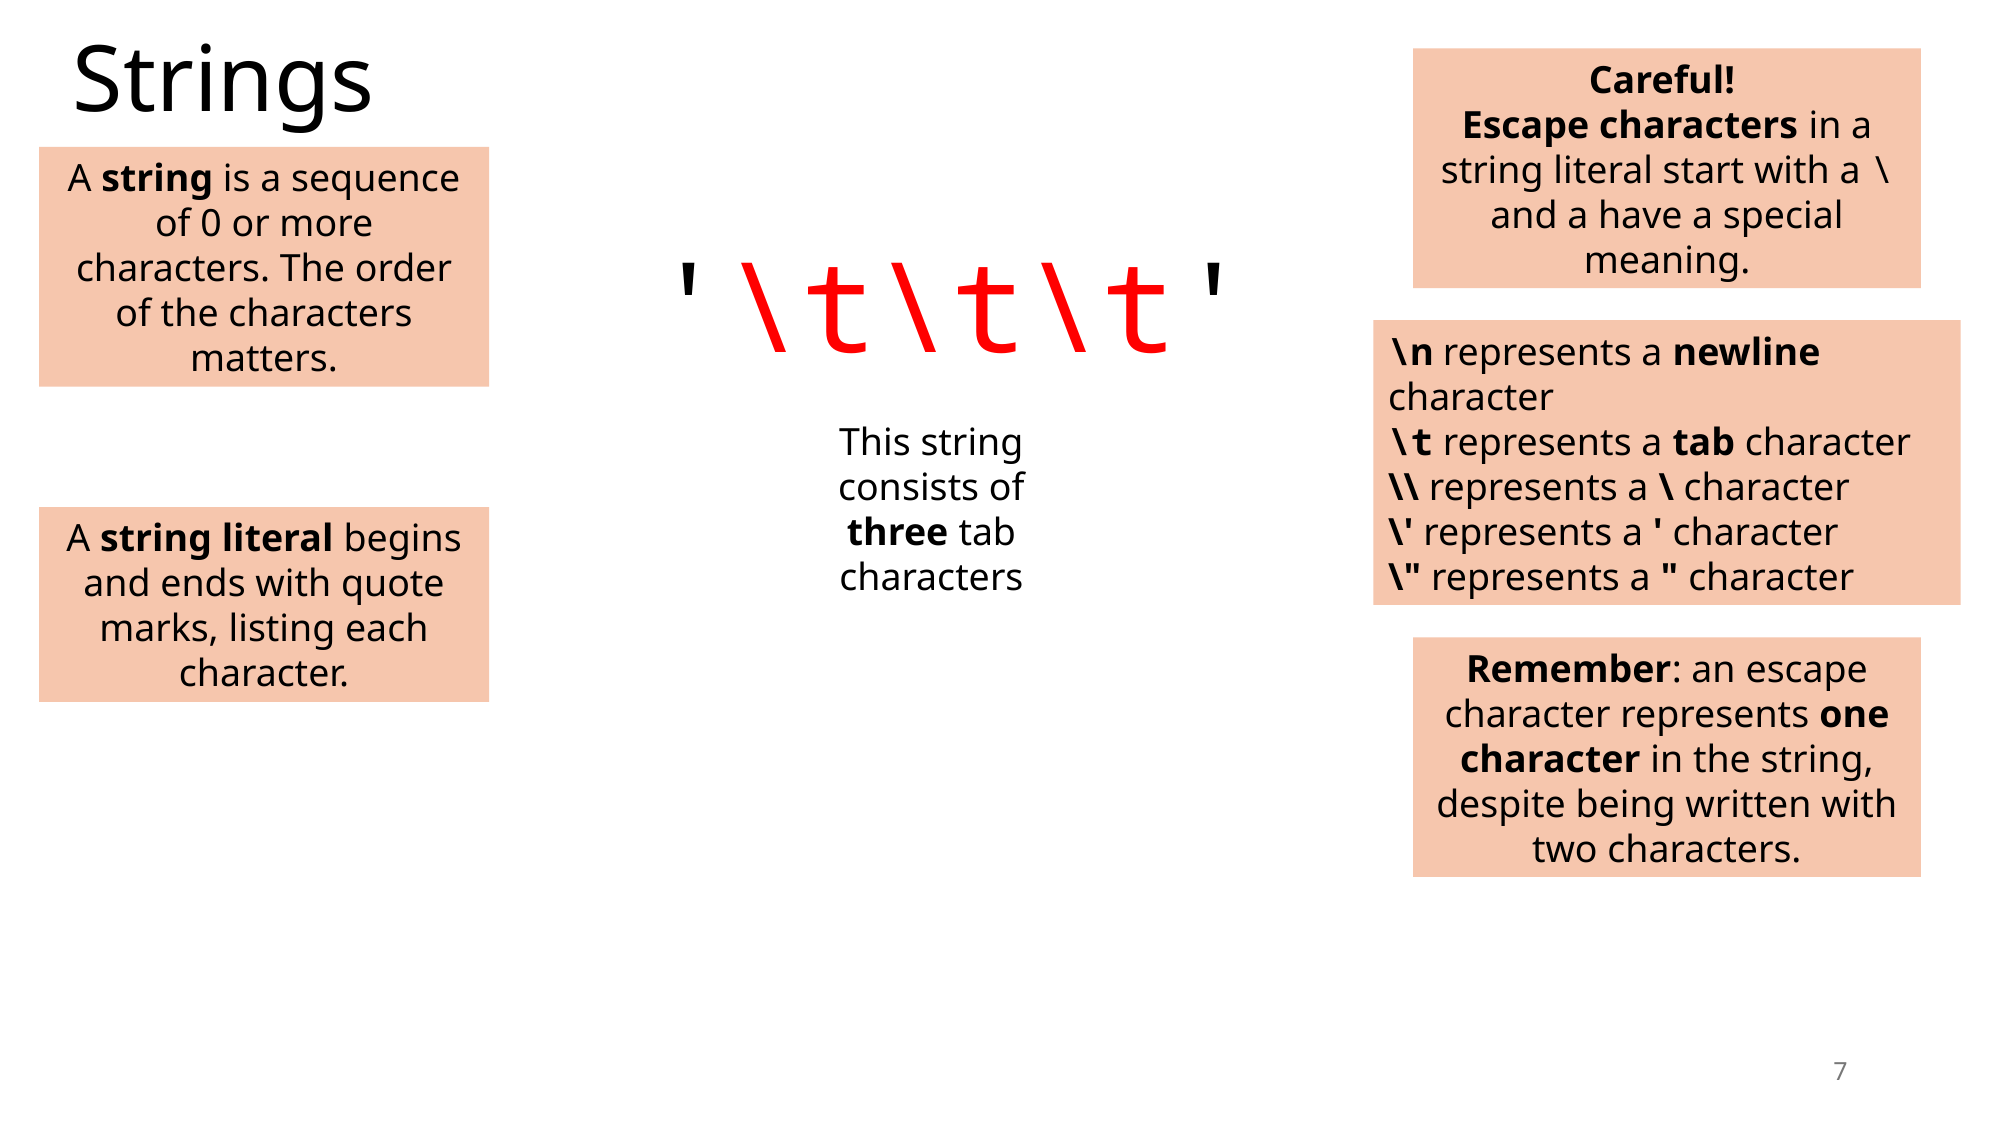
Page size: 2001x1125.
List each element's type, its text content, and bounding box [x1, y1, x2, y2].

text_box Careful! Escape characters in a string literal start with a \ and a have a special meaning. [1413, 48, 1921, 289]
text_box A string literal begins and ends with quote marks, listing each character. [39, 507, 490, 702]
text_box \n represents a newline character \t represents a tab character \\ represents a \ character \' represents a ' character \" represents a " character [1373, 320, 1961, 605]
text_box A string is a sequence of 0 or more characters. The order of the characters matters. [39, 146, 490, 387]
text_box This string consists of three tab characters [775, 410, 1087, 606]
slide_number 7 [1412, 1042, 1863, 1103]
text_box '\t\t\t' [636, 220, 1267, 386]
title Strings [57, 0, 600, 191]
text_box Remember: an escape character represents one character in the string, despite being written with two characters. [1413, 637, 1921, 877]
